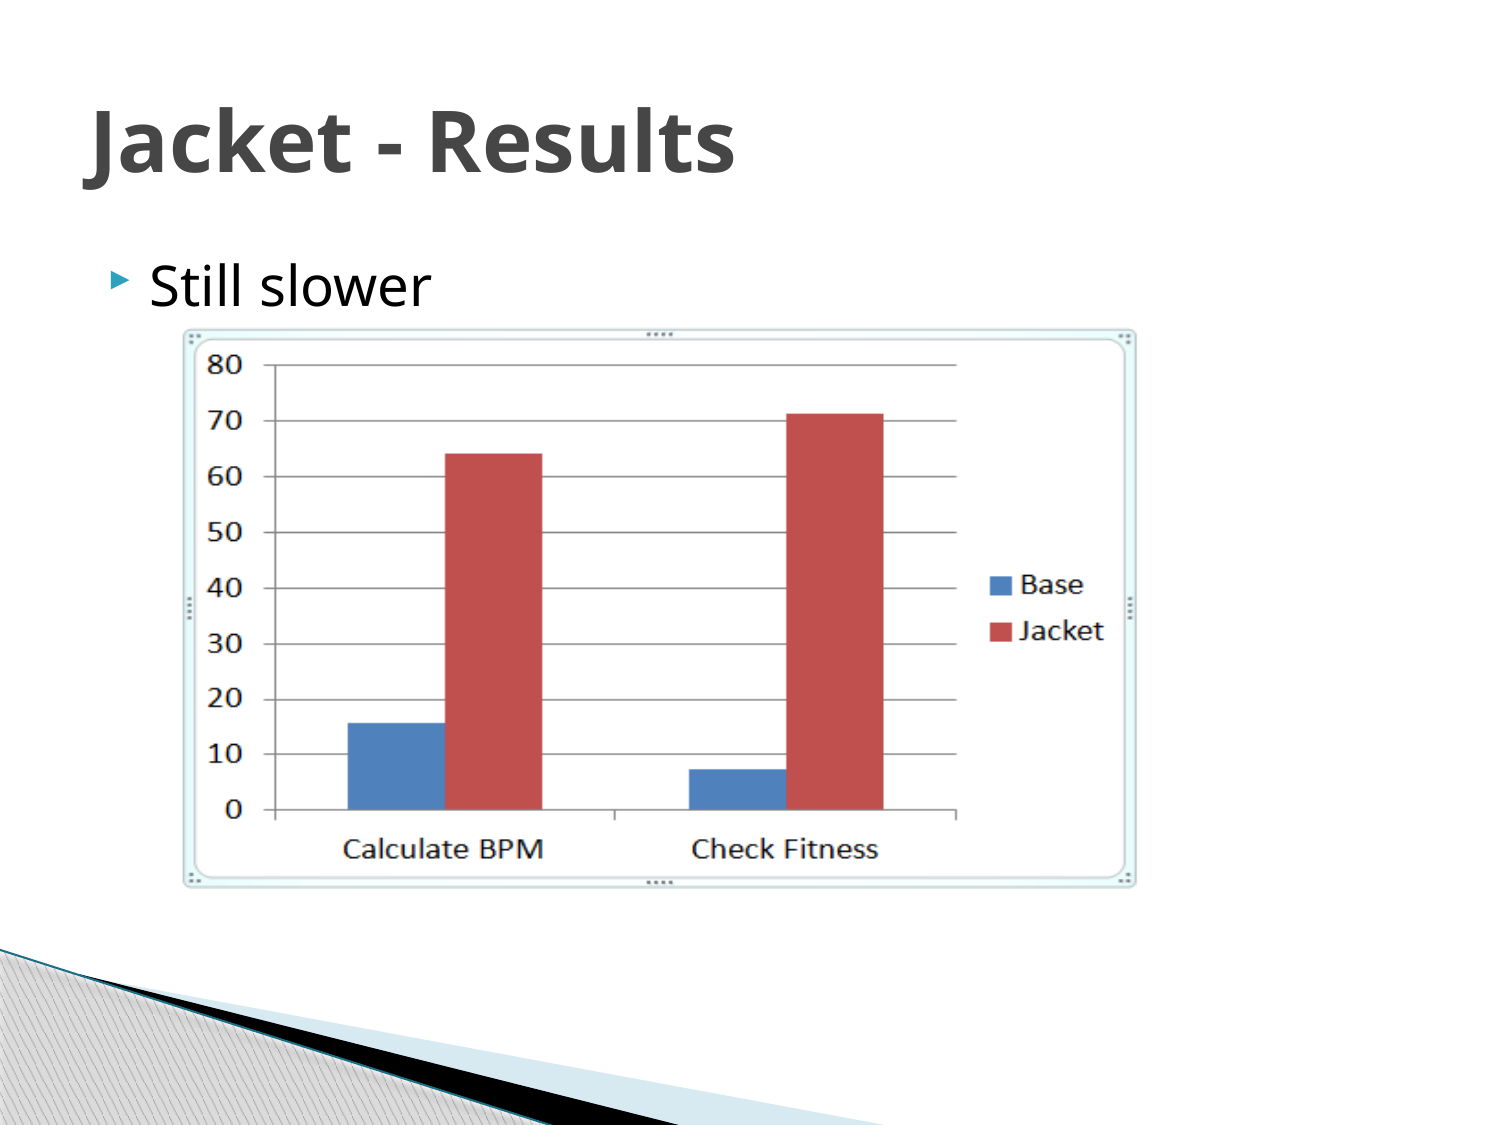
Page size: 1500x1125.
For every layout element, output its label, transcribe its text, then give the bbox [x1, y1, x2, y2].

title Jacket - Results [75, 45, 1425, 233]
list Still slower [75, 243, 1425, 986]
picture [149, 312, 1151, 913]
